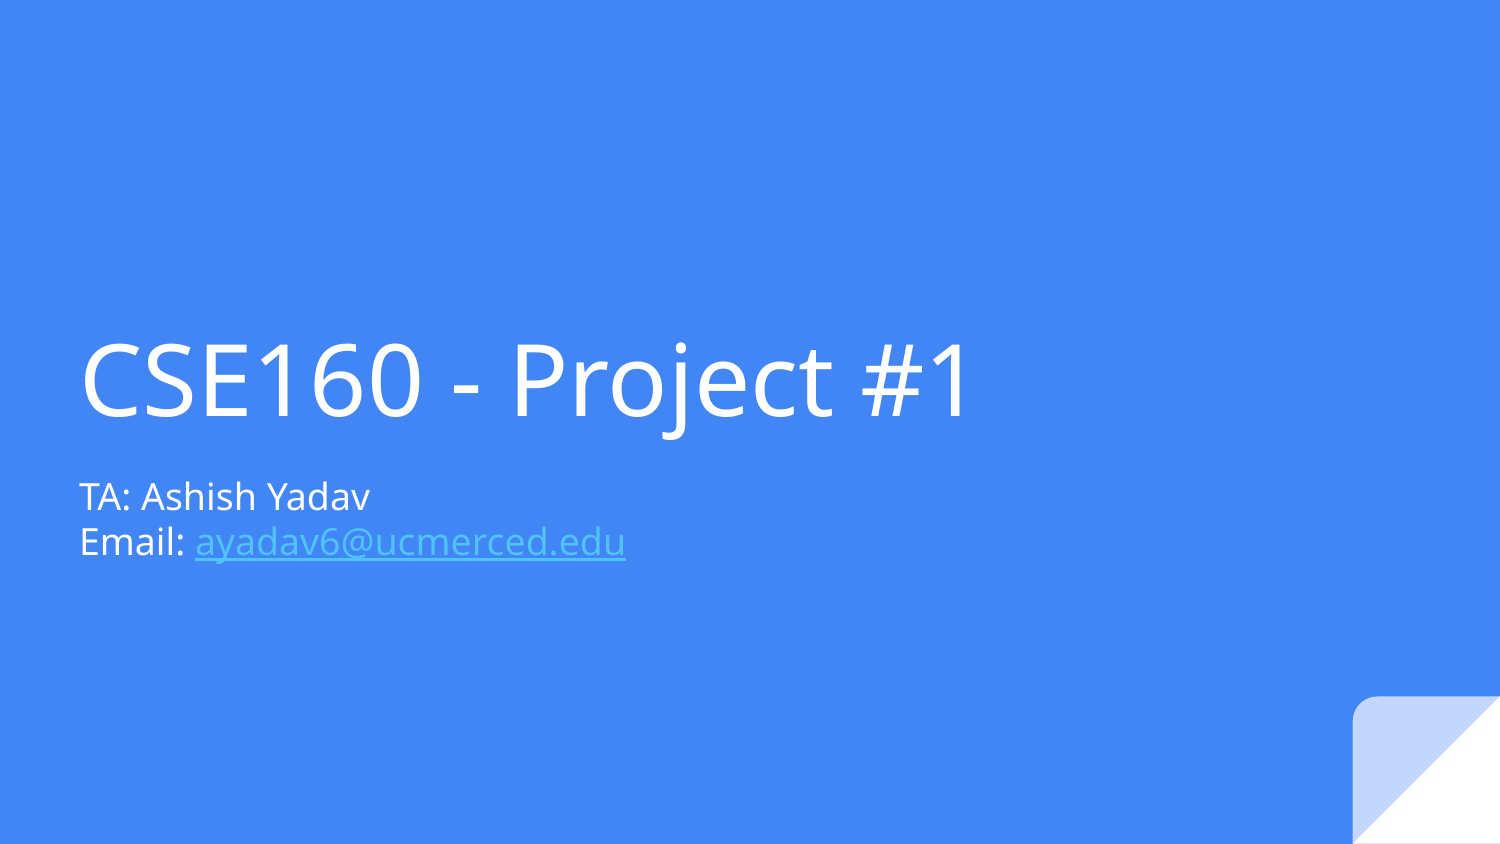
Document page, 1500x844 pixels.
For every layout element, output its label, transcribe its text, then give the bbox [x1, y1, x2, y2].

subtitle TA: Ashish Yadav Email: ayadav6@ucmerced.edu [64, 457, 1413, 611]
title CSE160 - Project #1 [64, 298, 1413, 452]
